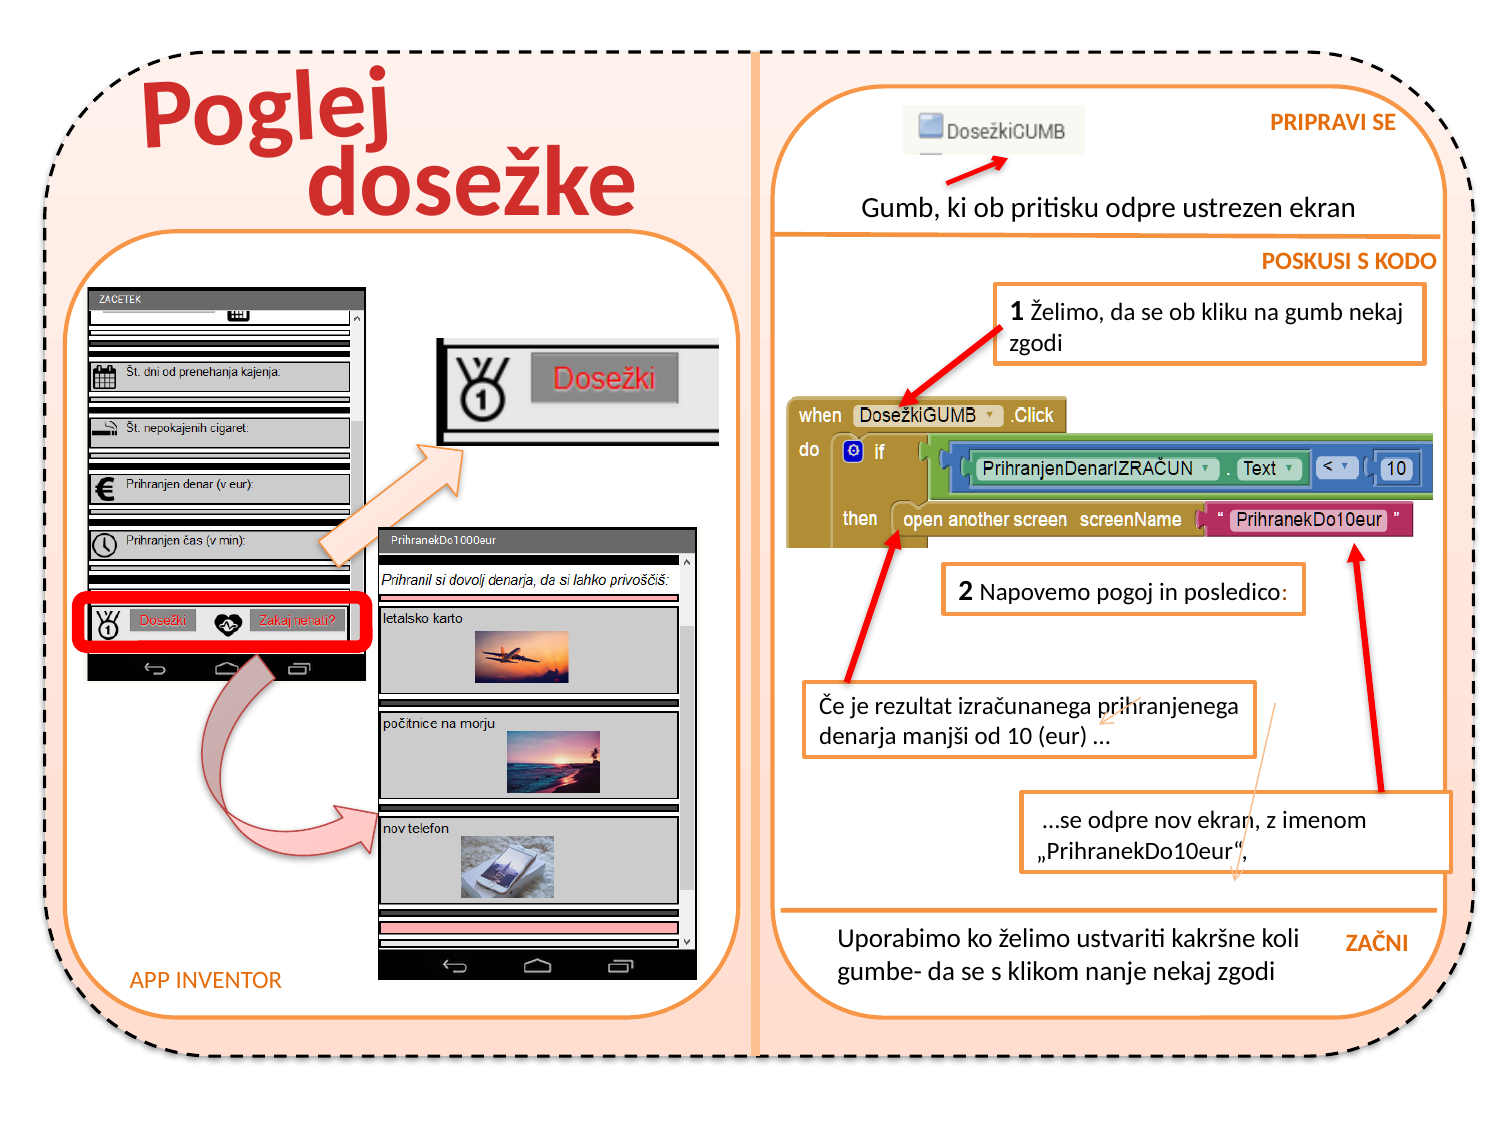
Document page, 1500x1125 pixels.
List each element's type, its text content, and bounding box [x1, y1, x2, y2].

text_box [770, 233, 1441, 237]
picture [780, 389, 1433, 548]
text_box APP INVENTOR [114, 956, 298, 1002]
text_box …se odpre nov ekran, z imenom „PrihranekDo10eur“, [1280, 790, 1453, 874]
text_box [371, 444, 464, 529]
text_box 1 Želimo, da se ob kliku na gumb nekaj zgodi [993, 282, 1427, 366]
picture [435, 337, 720, 446]
text_box [43, 51, 751, 1057]
text_box …se odpre nov ekran, z imenom „PrihranekDo10eur“, [1019, 790, 1228, 874]
text_box [756, 51, 1475, 1057]
text_box [770, 244, 1448, 1020]
text_box dosežke [291, 108, 654, 243]
text_box 2 Napovemo pogoj in posledico: [941, 562, 1306, 616]
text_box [1353, 542, 1382, 793]
text_box [62, 229, 741, 1020]
text_box Poglej [120, 25, 409, 178]
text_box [898, 326, 1002, 408]
text_box Gumb, ki ob pritisku odpre ustrezen ekran [846, 180, 1378, 231]
picture [377, 527, 701, 980]
text_box Če je rezultat izračunanega prihranjenega denarja manjši od 10 (eur) … [802, 680, 1257, 759]
picture [902, 105, 1085, 155]
text_box PRIPRAVI SE [1255, 98, 1412, 143]
picture [83, 287, 367, 685]
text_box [846, 528, 899, 683]
text_box [770, 84, 1448, 236]
text_box POSKUSI S KODO [1247, 236, 1453, 282]
text_box Uporabimo ko želimo ustvariti kakršne koli gumbe- da se s klikom nanje nekaj zgodi [822, 918, 1368, 994]
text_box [1098, 697, 1142, 725]
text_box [1234, 702, 1276, 882]
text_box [946, 162, 1009, 184]
text_box ZAČNI [1368, 919, 1424, 964]
text_box [201, 692, 372, 857]
